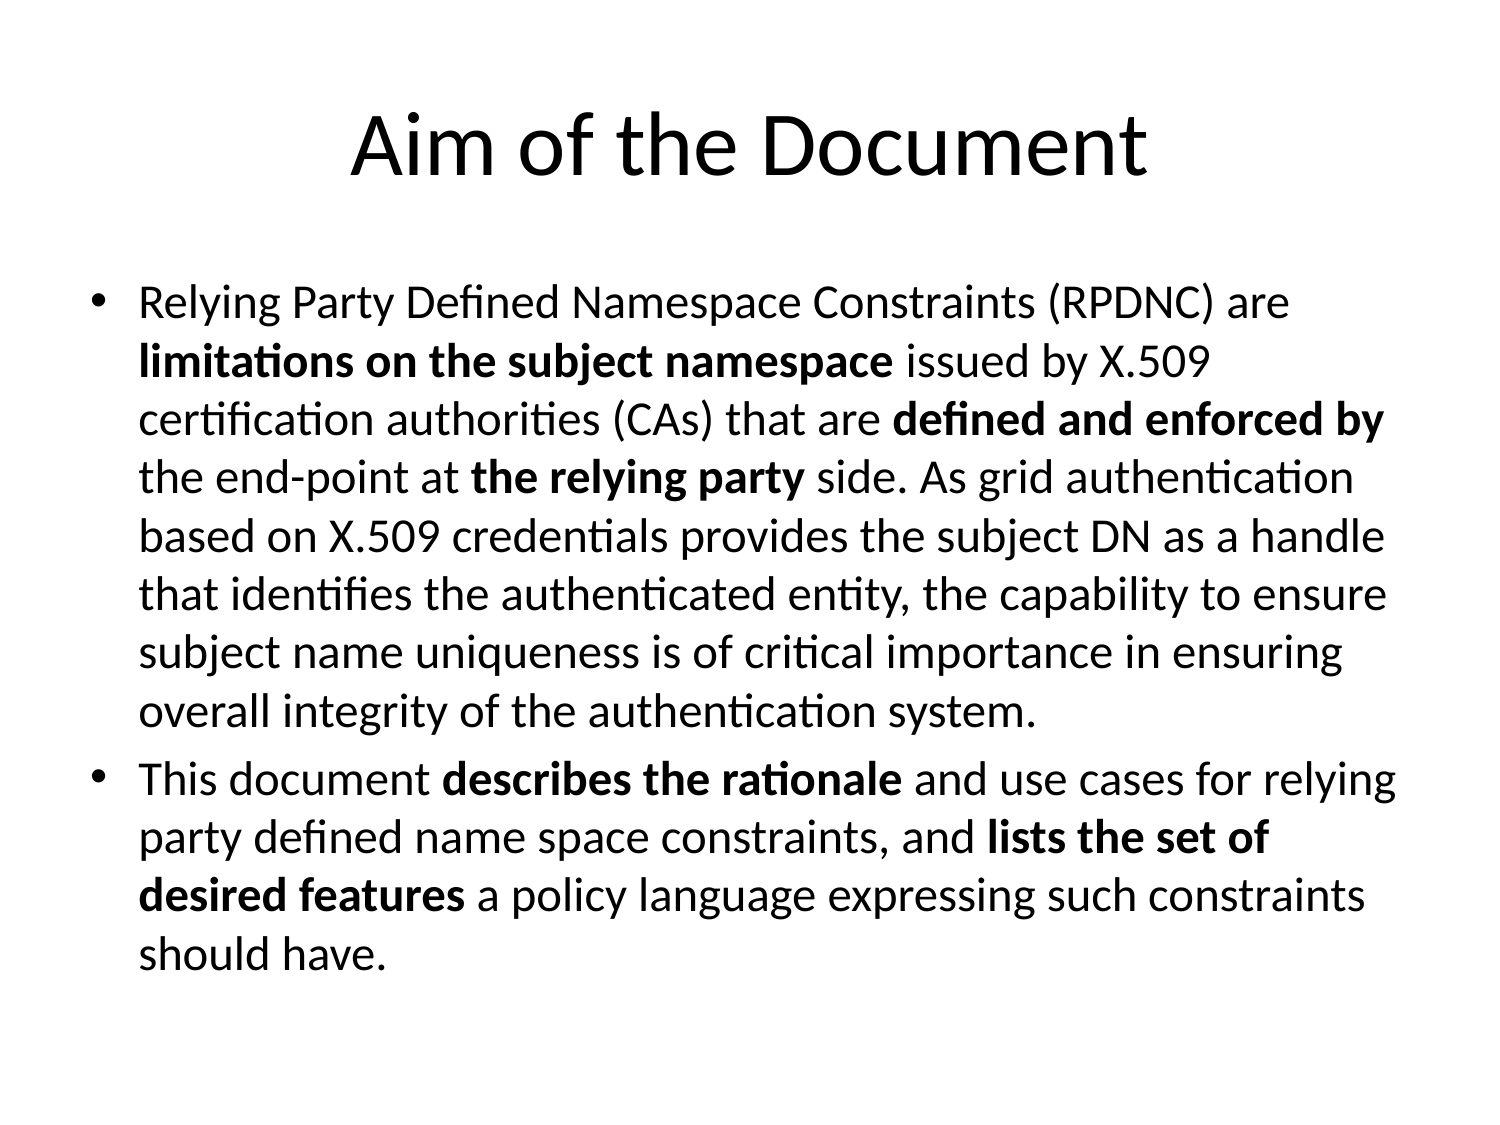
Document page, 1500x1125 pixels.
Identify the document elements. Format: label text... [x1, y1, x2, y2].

title Aim of the Document [75, 45, 1425, 233]
list Relying Party Defined Namespace Constraints (RPDNC) are limitations on the subject namespace issued by X.509 certification authorities (CAs) that are defined and enforced by the end-point at the relying party side. As grid authentication based on X.509 credentials provides the subject DN as a handle that identifies the authenticated entity, the capability to ensure subject name uniqueness is of critical importance in ensuring overall integrity of the authentication system. This document describes the rationale and use cases for relying party defined name space constraints, and lists the set of desired features a policy language expressing such constraints should have. [75, 262, 1425, 1005]
